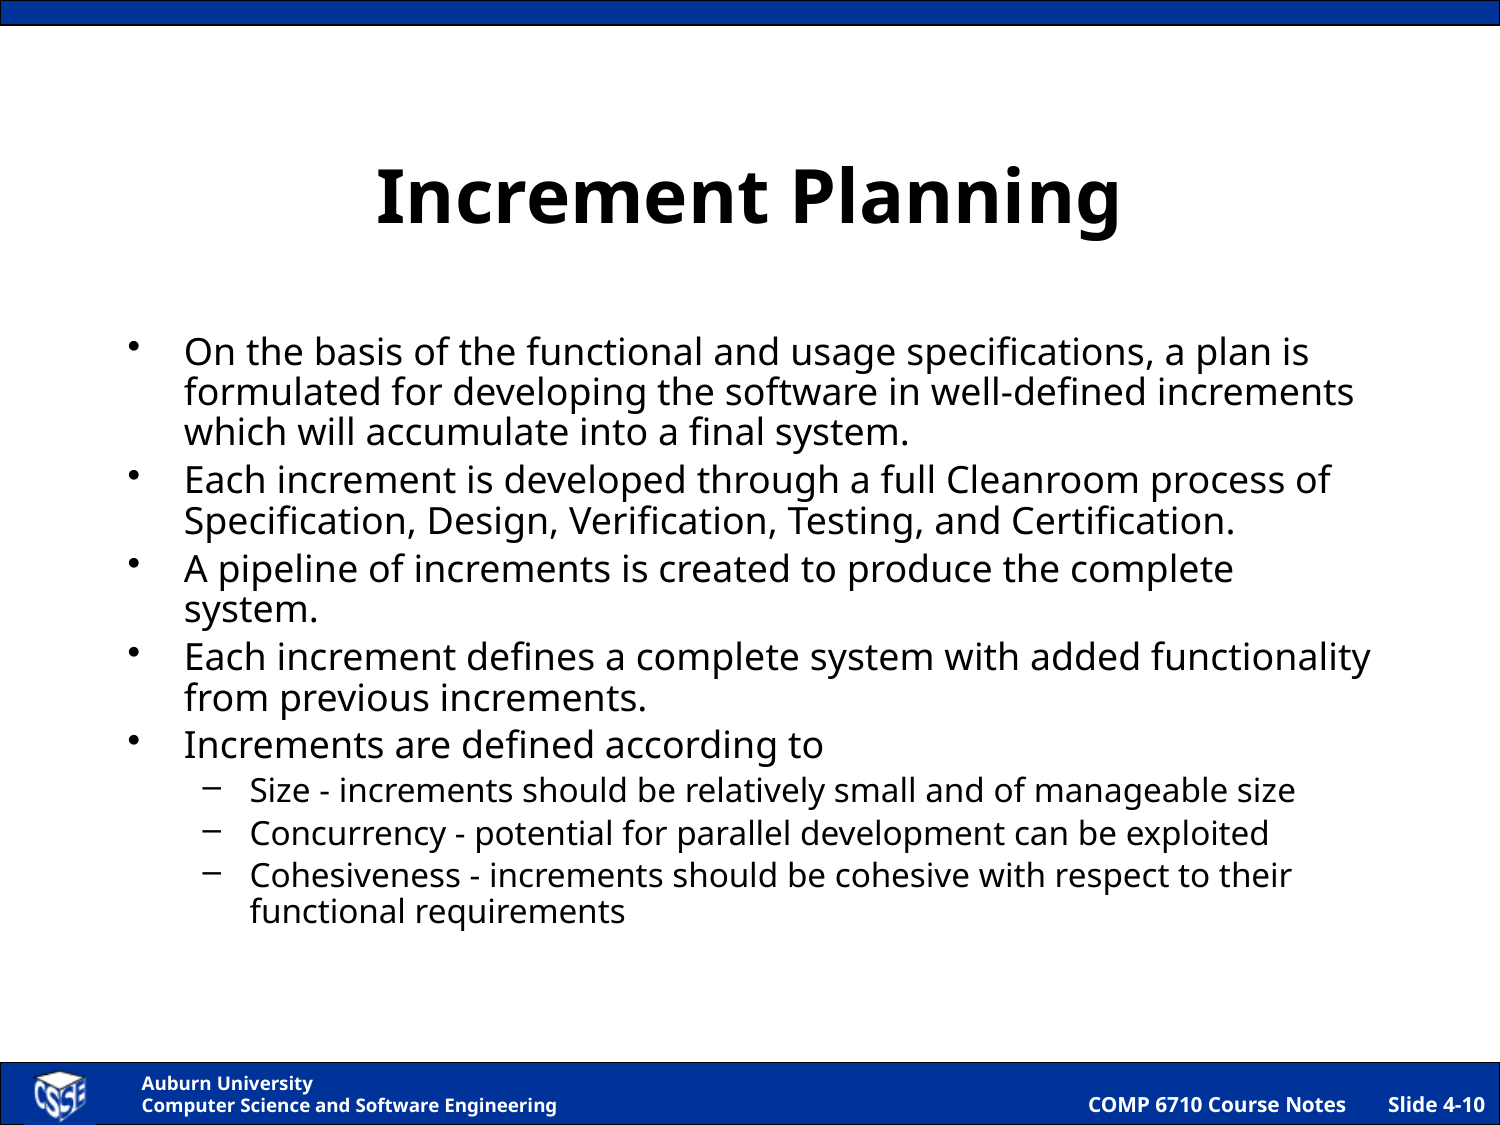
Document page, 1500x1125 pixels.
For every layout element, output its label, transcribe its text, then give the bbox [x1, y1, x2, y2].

title Increment Planning [112, 99, 1388, 288]
list On the basis of the functional and usage specifications, a plan is formulated for developing the software in well-defined increments which will accumulate into a final system. Each increment is developed through a full Cleanroom process of Specification, Design, Verification, Testing, and Certification. A pipeline of increments is created to produce the complete system. Each increment defines a complete system with added functionality from previous increments. Increments are defined according to Size - increments should be relatively small and of manageable size Concurrency - potential for parallel development can be exploited Cohesiveness - increments should be cohesive with respect to their functional requirements [112, 324, 1388, 1000]
picture [24, 1066, 96, 1125]
